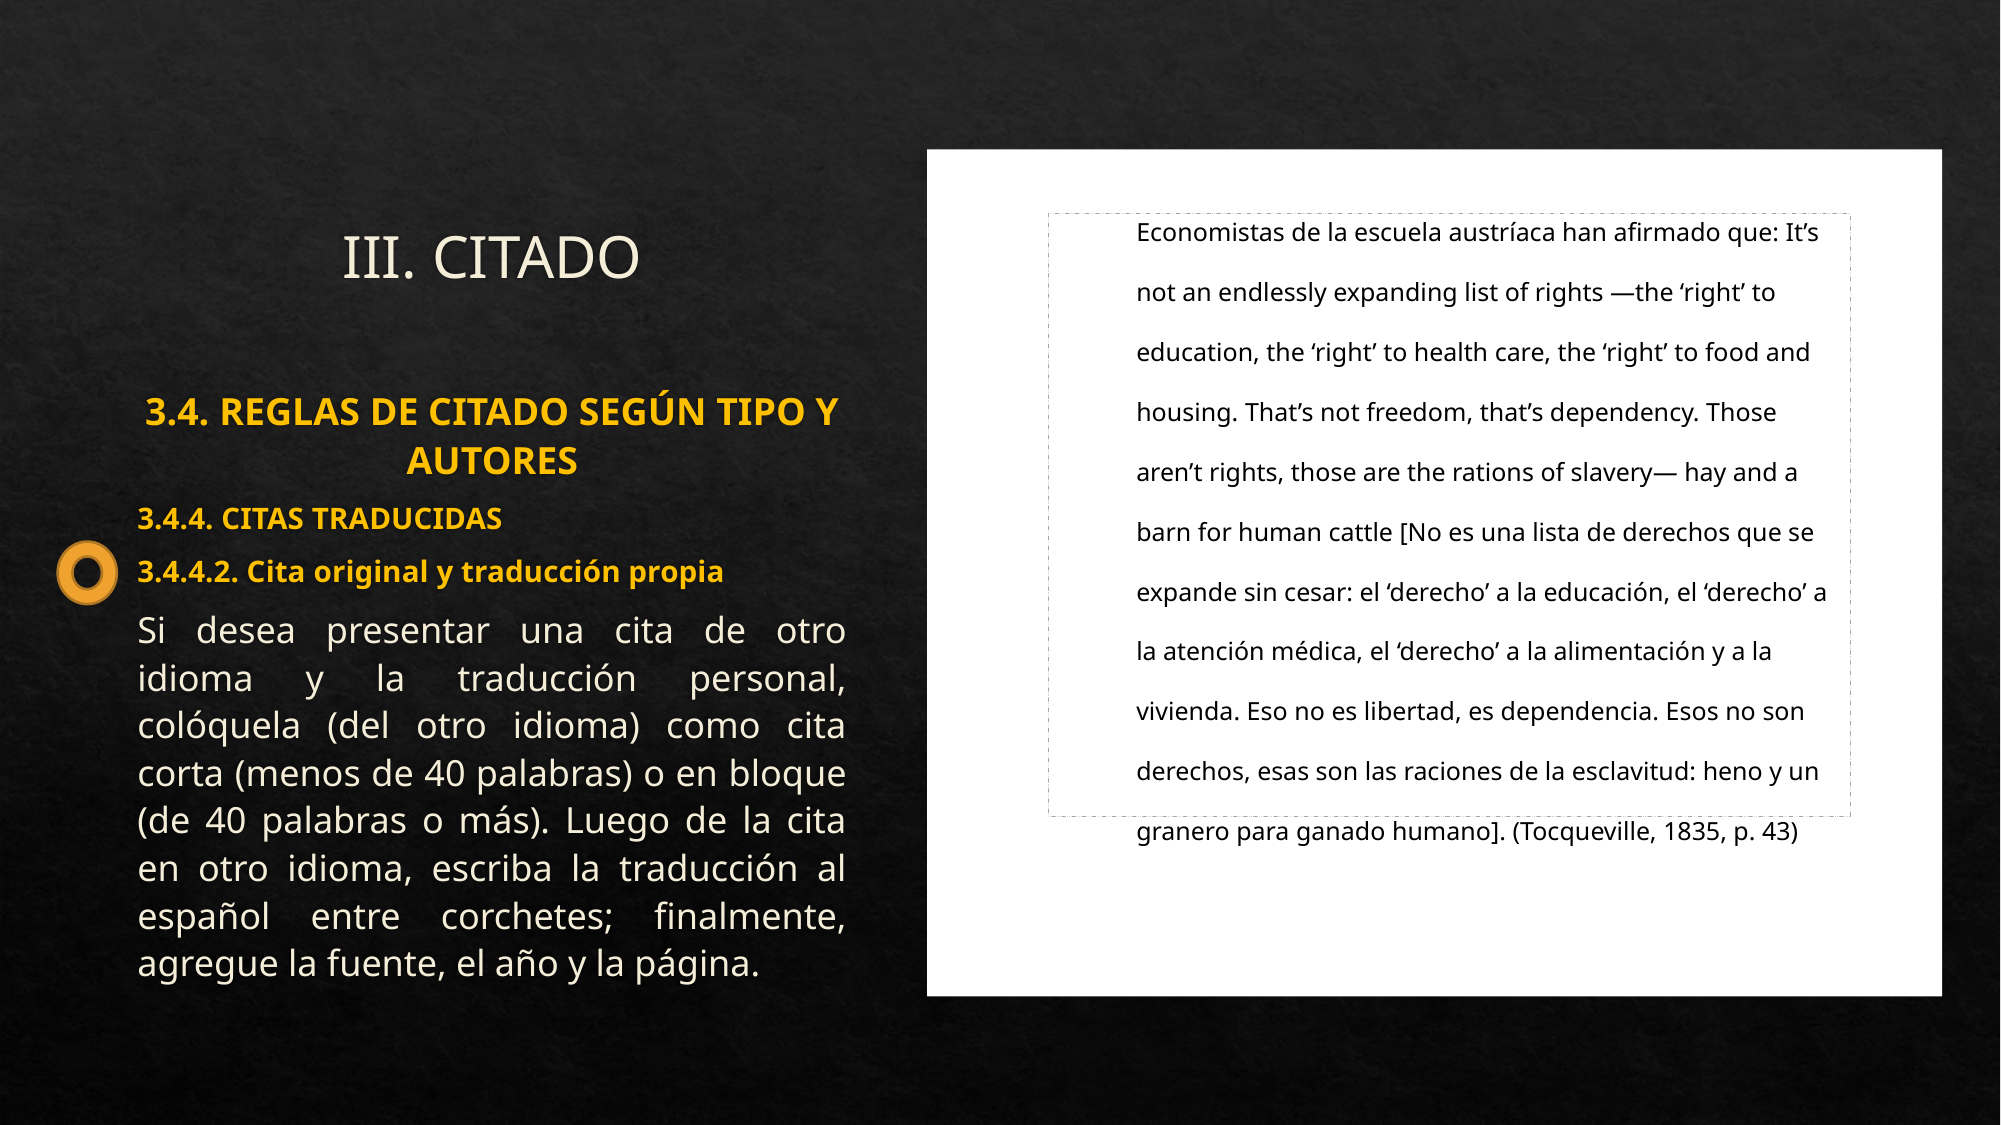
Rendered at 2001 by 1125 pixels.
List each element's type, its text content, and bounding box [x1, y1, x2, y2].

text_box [926, 149, 1943, 997]
title III. CITADO [188, 0, 797, 299]
list 3.4. REGLAS DE CITADO SEGÚN TIPO Y AUTORES 3.4.4. CITAS TRADUCIDAS 3.4.4.2. Cita original y traducción propia Si desea presentar una cita de otro idioma y la traducción personal, colóquela (del otro idioma) como cita corta (menos de 40 palabras) o en bloque (de 40 palabras o más). Luego de la cita en otro idioma, escriba la traducción al español entre corchetes; finalmente, agregue la fuente, el año y la página. [122, 376, 863, 1046]
text_box [56, 540, 119, 606]
